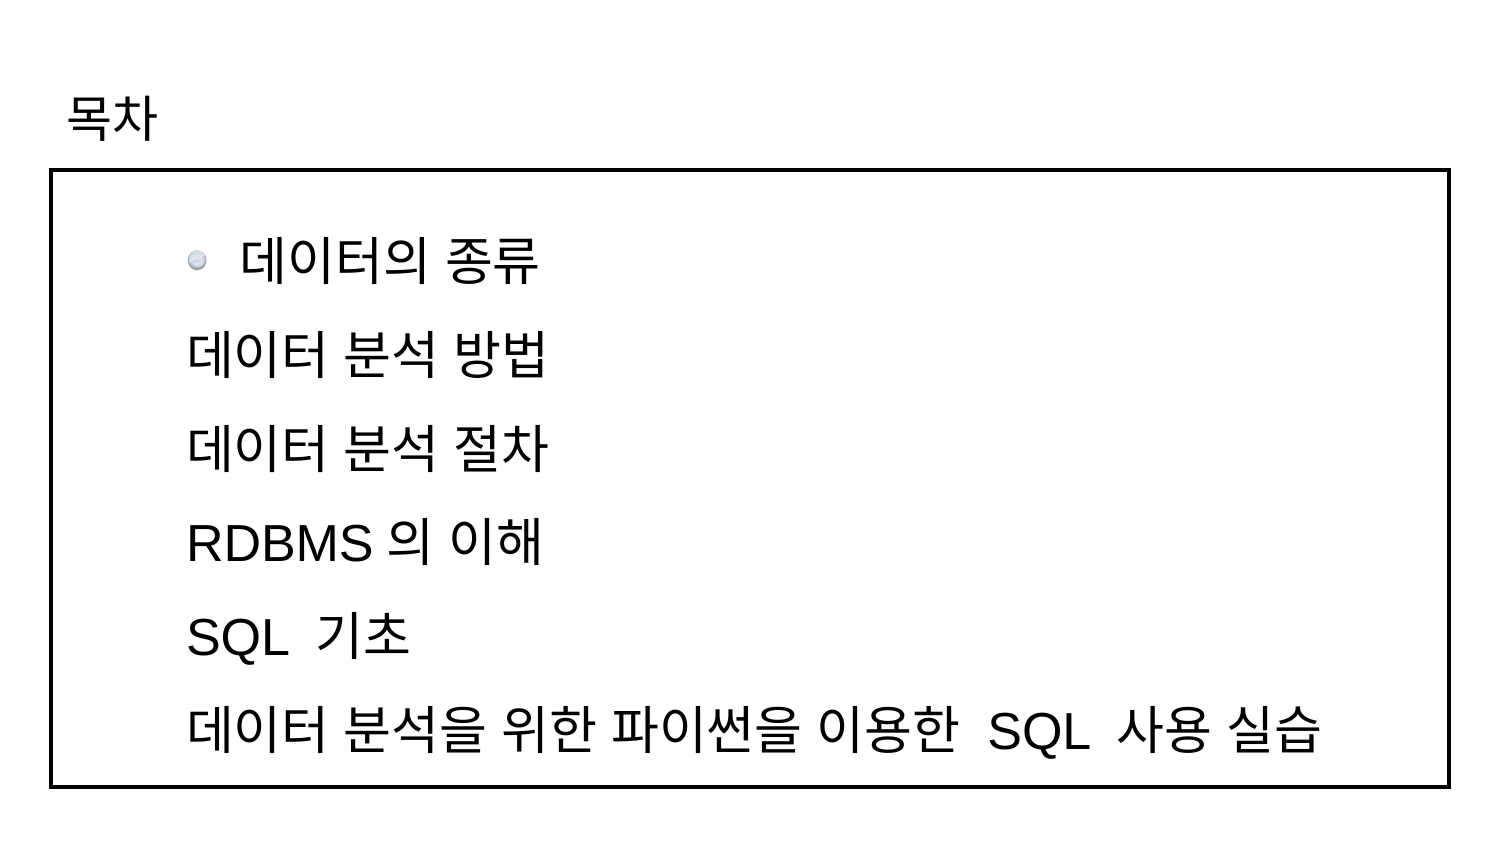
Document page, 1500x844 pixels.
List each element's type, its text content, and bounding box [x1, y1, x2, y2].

text_box 목차 [51, 72, 1449, 167]
title 데이터의 종류 데이터 분석 방법 데이터 분석 절차 RDBMS의 이해 SQL 기초 데이터 분석을 위한 파이썬을 이용한 SQL 사용 실습 [50, 169, 1450, 788]
picture [186, 248, 208, 271]
